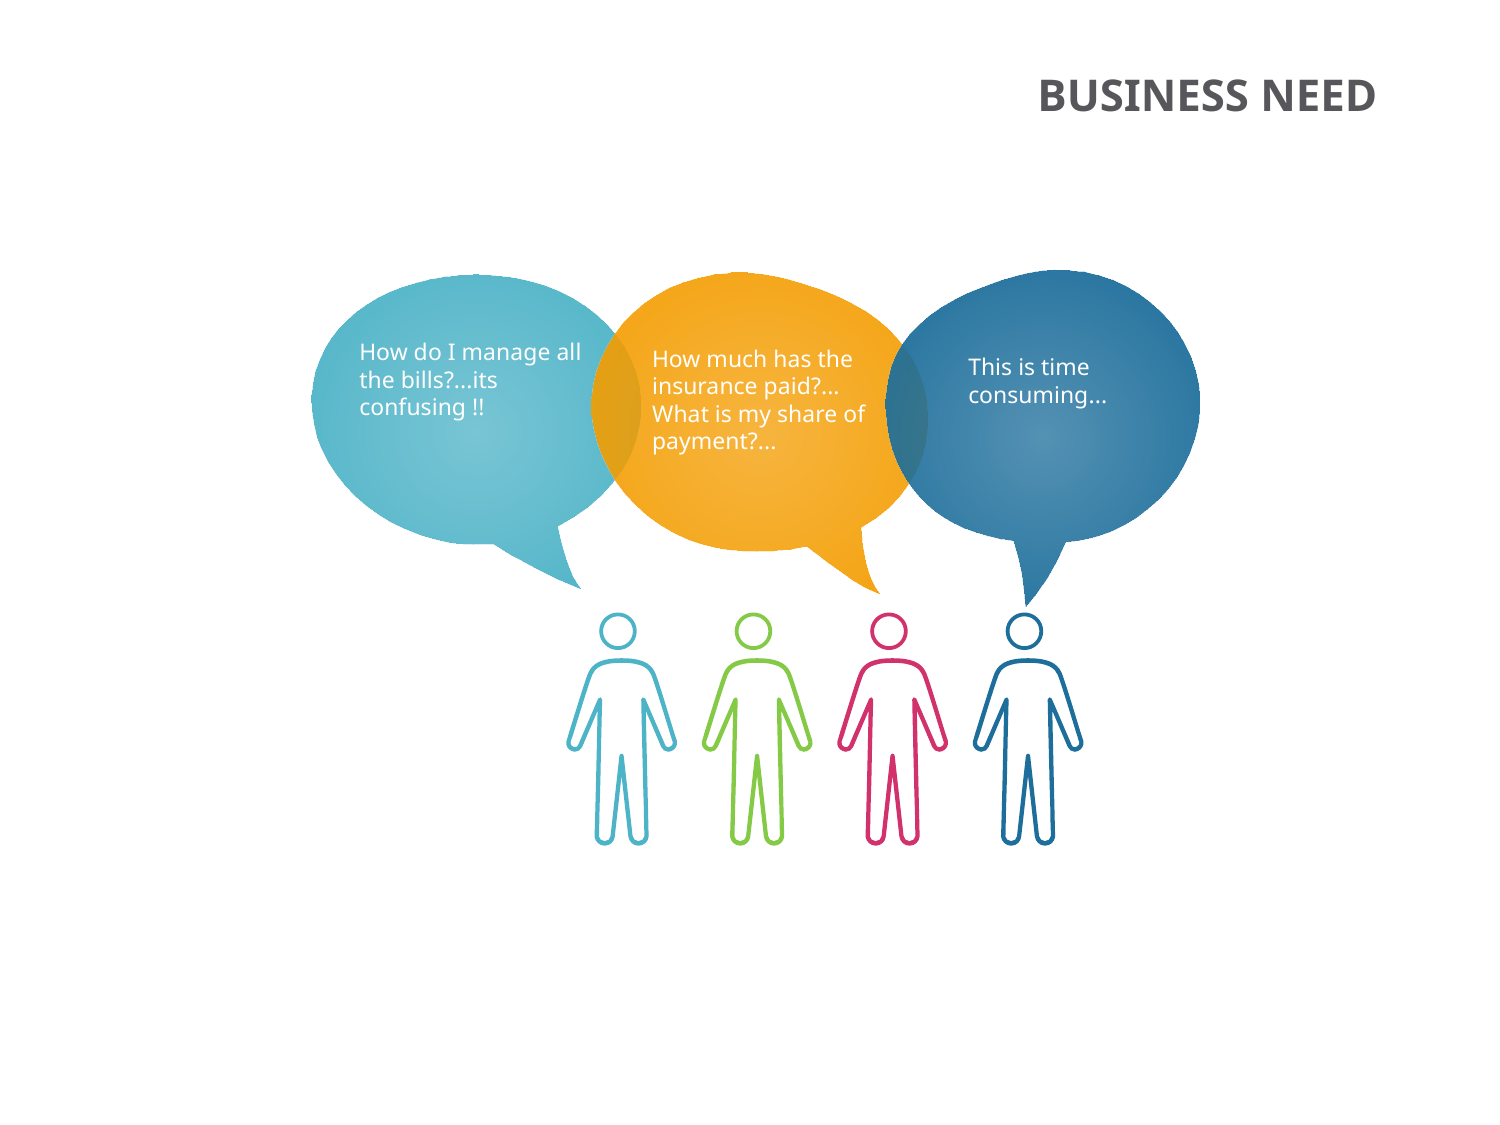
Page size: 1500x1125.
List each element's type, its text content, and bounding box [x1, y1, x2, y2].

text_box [836, 612, 950, 846]
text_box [565, 612, 679, 846]
text_box How do I manage all the bills?...its confusing !! [344, 330, 612, 485]
text_box How much has the insurance paid?... What is my share of payment?... [637, 336, 902, 503]
text_box [344, 485, 611, 589]
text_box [700, 612, 814, 846]
text_box This is time consuming... [953, 345, 1159, 455]
text_box [902, 476, 908, 493]
text_box BUSINESS NEED [961, 29, 1454, 166]
text_box [902, 269, 1200, 607]
text_box [311, 274, 614, 484]
text_box [612, 272, 895, 594]
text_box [971, 612, 1085, 846]
